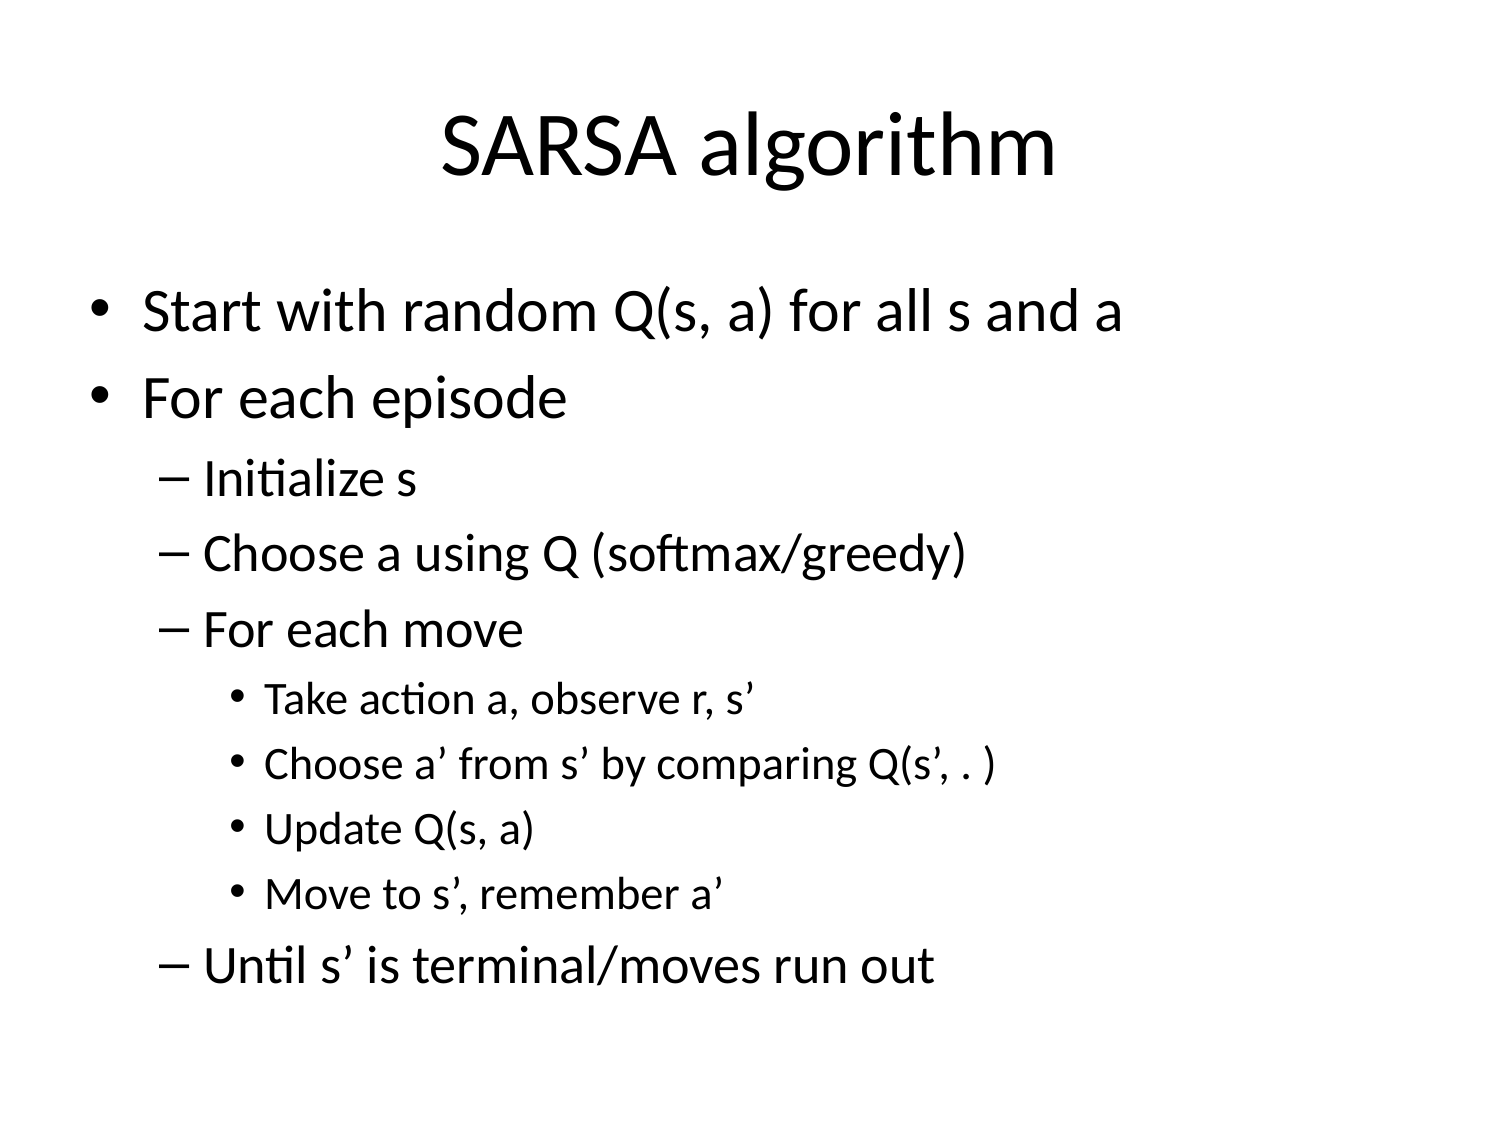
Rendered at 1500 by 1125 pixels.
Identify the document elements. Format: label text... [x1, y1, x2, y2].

text_box SARSA algorithm [75, 45, 1425, 233]
text_box Start with random Q(s, a) for all s and a For each episode Initialize s Choose a using Q (softmax/greedy) For each move Take action a, observe r, s’ Choose a’ from s’ by comparing Q(s’, . ) Update Q(s, a) Move to s’, remember a’ Until s’ is terminal/moves run out [75, 262, 1425, 1005]
